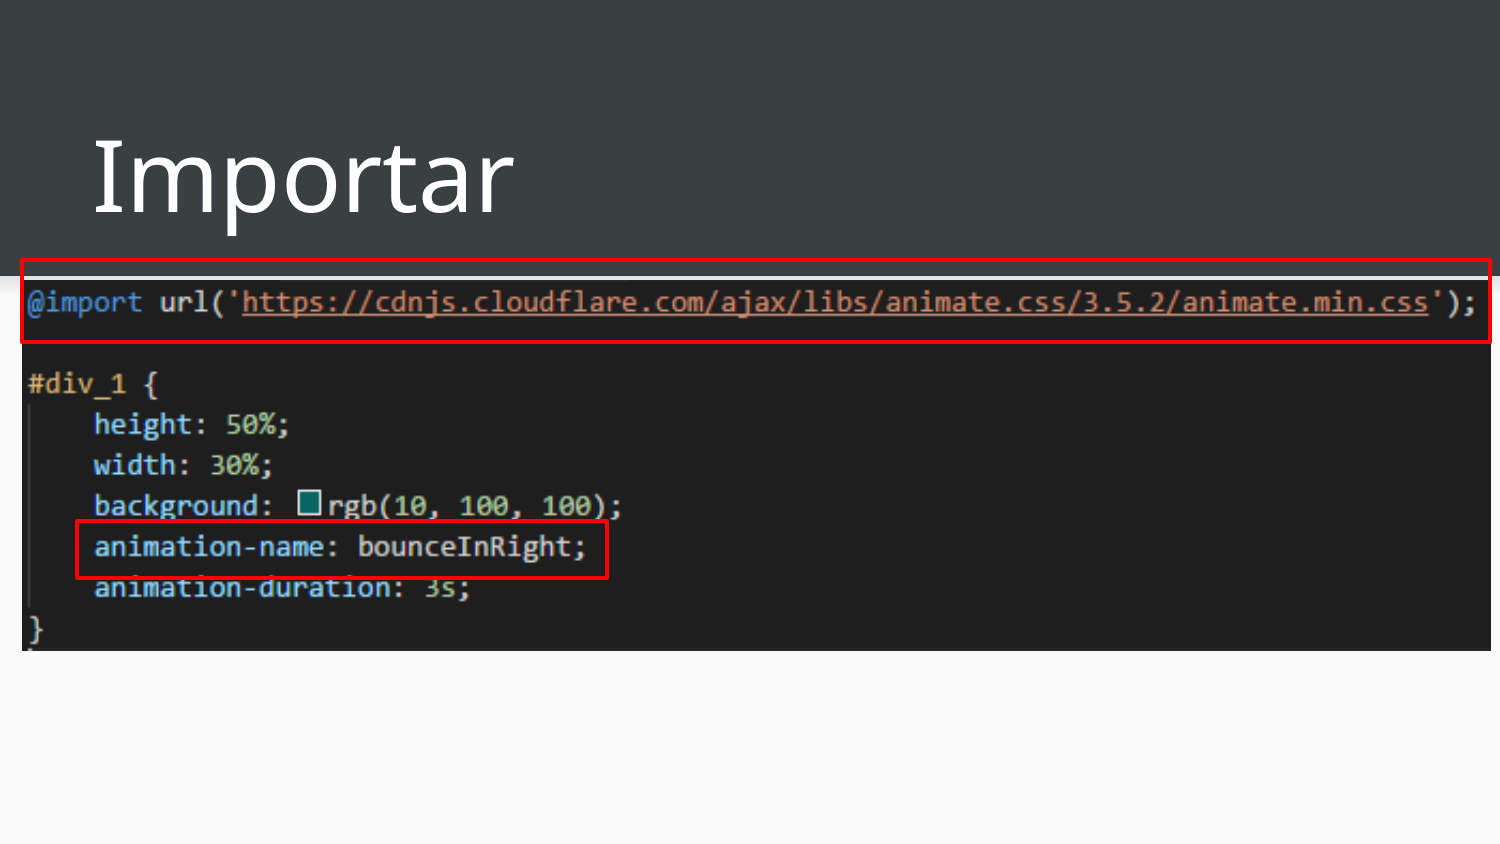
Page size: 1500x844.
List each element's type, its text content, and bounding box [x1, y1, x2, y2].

title Importar [77, 121, 1427, 248]
text_box [20, 258, 1492, 281]
picture [21, 280, 1491, 652]
